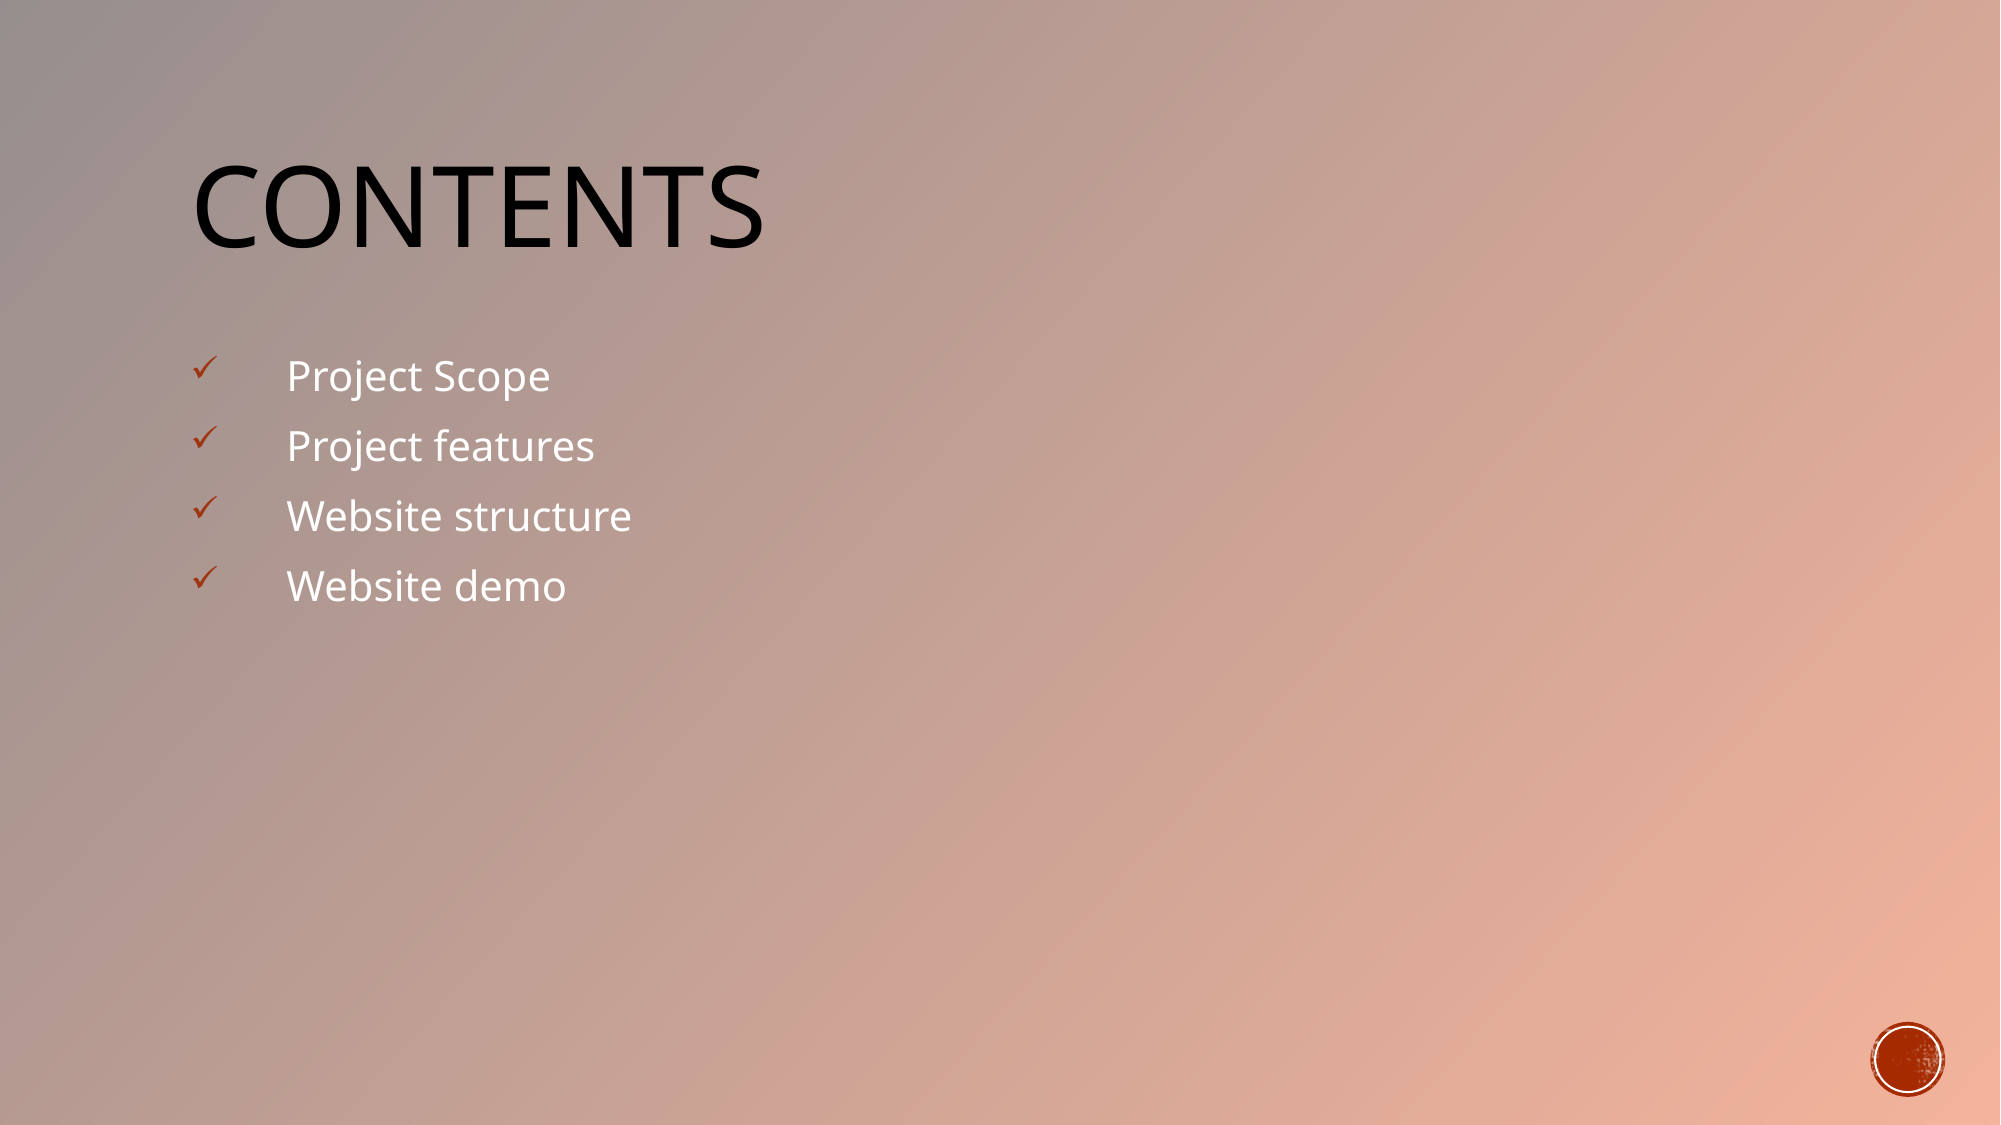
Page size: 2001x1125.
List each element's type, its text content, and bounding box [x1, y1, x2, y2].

title CONTENTS [175, 79, 1826, 344]
list Project Scope Project features Website structure Website demo [175, 348, 1826, 1013]
